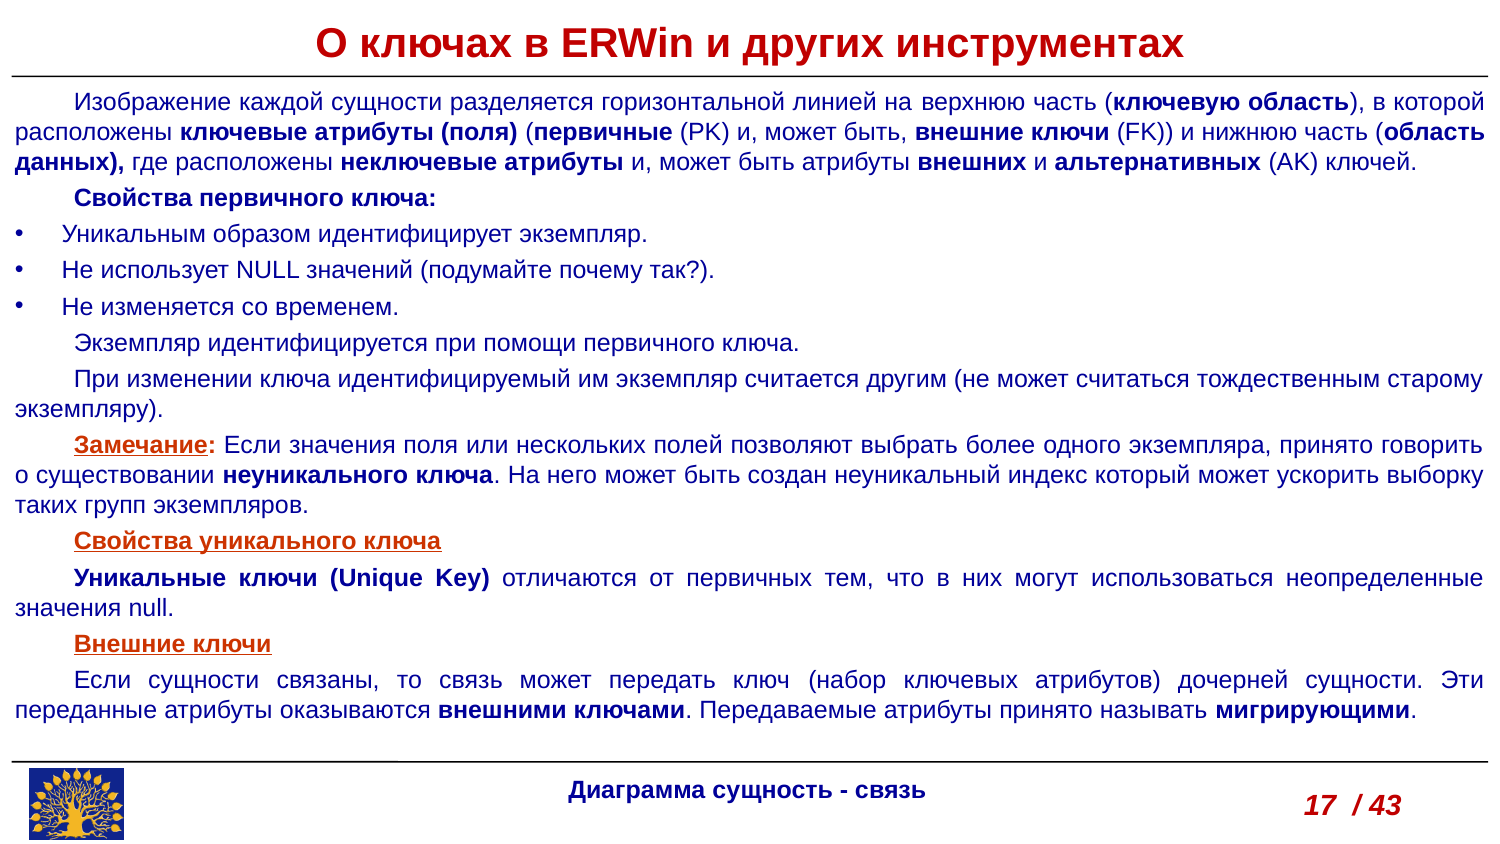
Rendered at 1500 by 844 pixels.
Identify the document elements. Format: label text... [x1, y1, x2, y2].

picture [29, 768, 124, 840]
text_box О ключах в ERWin и других инструментах [0, 8, 1500, 76]
text_box Изображение каждой сущности разделяется горизонтальной линией на верхнюю часть (ключевую область), в которой расположены ключевые атрибуты (поля) (первичные (PK) и, может быть, внешние ключи (FK)) и нижнюю часть (область данных), где расположены неключевые атрибуты и, может быть атрибуты внешних и альтернативных (AK) ключей. Свойства первичного ключа: Уникальным образом идентифицирует экземпляр. Не использует NULL значений (подумайте почему так?). Не изменяется со временем. Экземпляр идентифицируется при помощи первичного ключа. При изменении ключа идентифицируемый им экземпляр считается другим (не может считаться тождественным старому экземпляру). Замечание: Если значения поля или нескольких полей позволяют выбрать более одного экземпляра, принято говорить о существовании неуникального ключа. На него может быть создан неуникальный индекс который может ускорить выборку таких групп экземпляров. Свойства уникального ключа Уникальные ключи (Unique Key) отличаются от первичных тем, что в них могут использоваться неопределенные значения null. Внешние ключи Если сущности связаны, то связь может передать ключ (набор ключевых атрибутов) дочерней сущности. Эти переданные атрибуты оказываются внешними ключами. Передаваемые атрибуты принято называть мигрирующими. [0, 78, 1500, 761]
